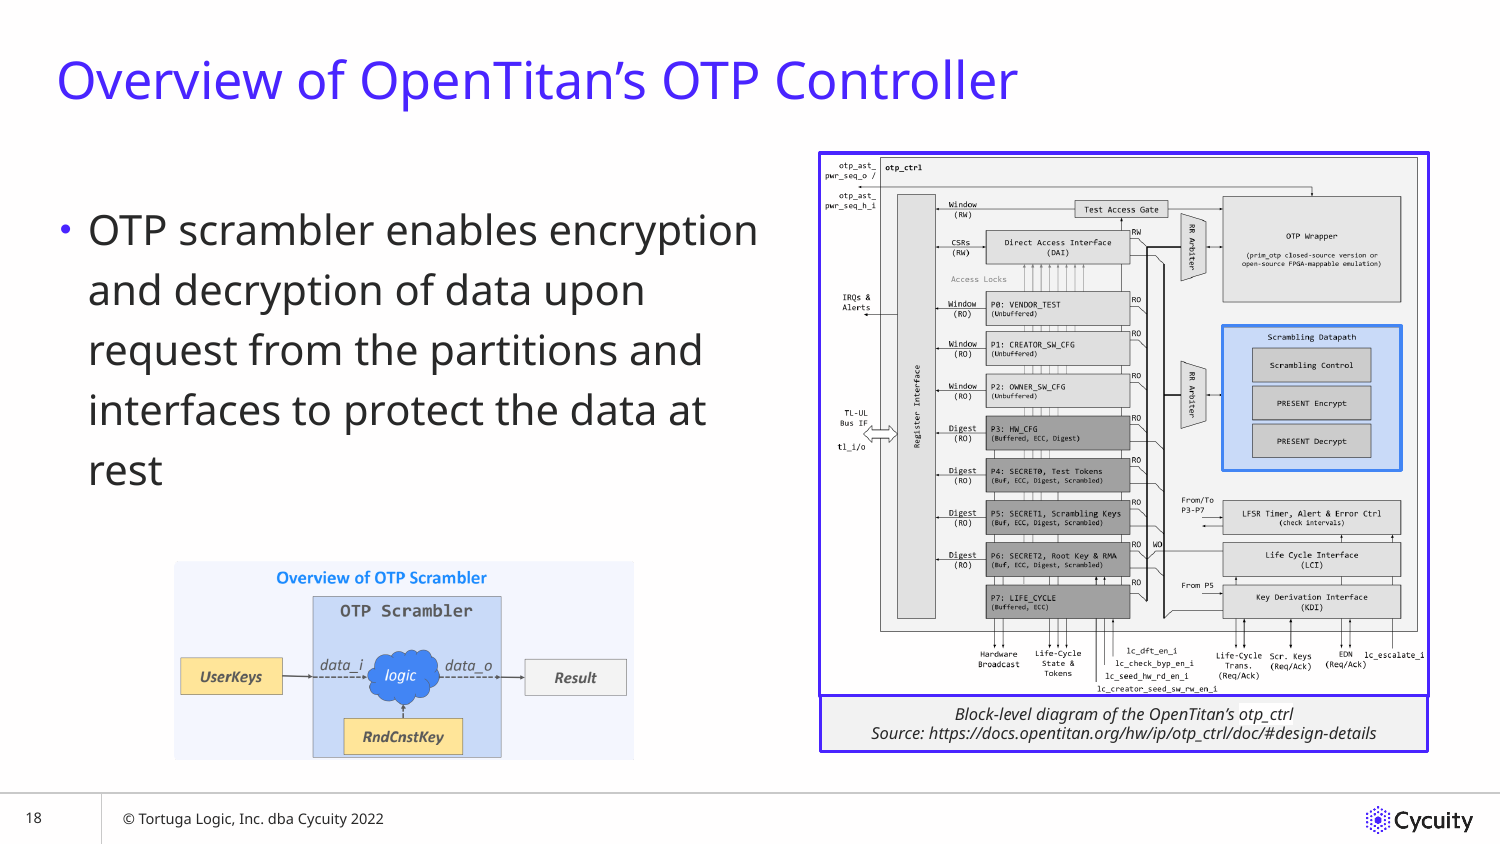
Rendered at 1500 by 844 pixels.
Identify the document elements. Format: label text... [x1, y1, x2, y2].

title Overview of OpenTitan’s OTP Controller [56, 47, 1066, 128]
footer © Tortuga Logic, Inc. dba Cycuity 2022 [123, 796, 630, 842]
picture [174, 560, 634, 760]
list OTP scrambler enables encryption and decryption of data upon request from the partitions and interfaces to protect the data at rest [59, 193, 792, 724]
slide_number 18 [25, 796, 94, 842]
text_box Block-level diagram of the OpenTitan’s otp_ctrl Source: https://docs.opentitan.org/hw/ip/otp_ctrl/doc/#design-details [820, 695, 1428, 752]
picture [821, 154, 1428, 695]
picture [1366, 806, 1473, 834]
